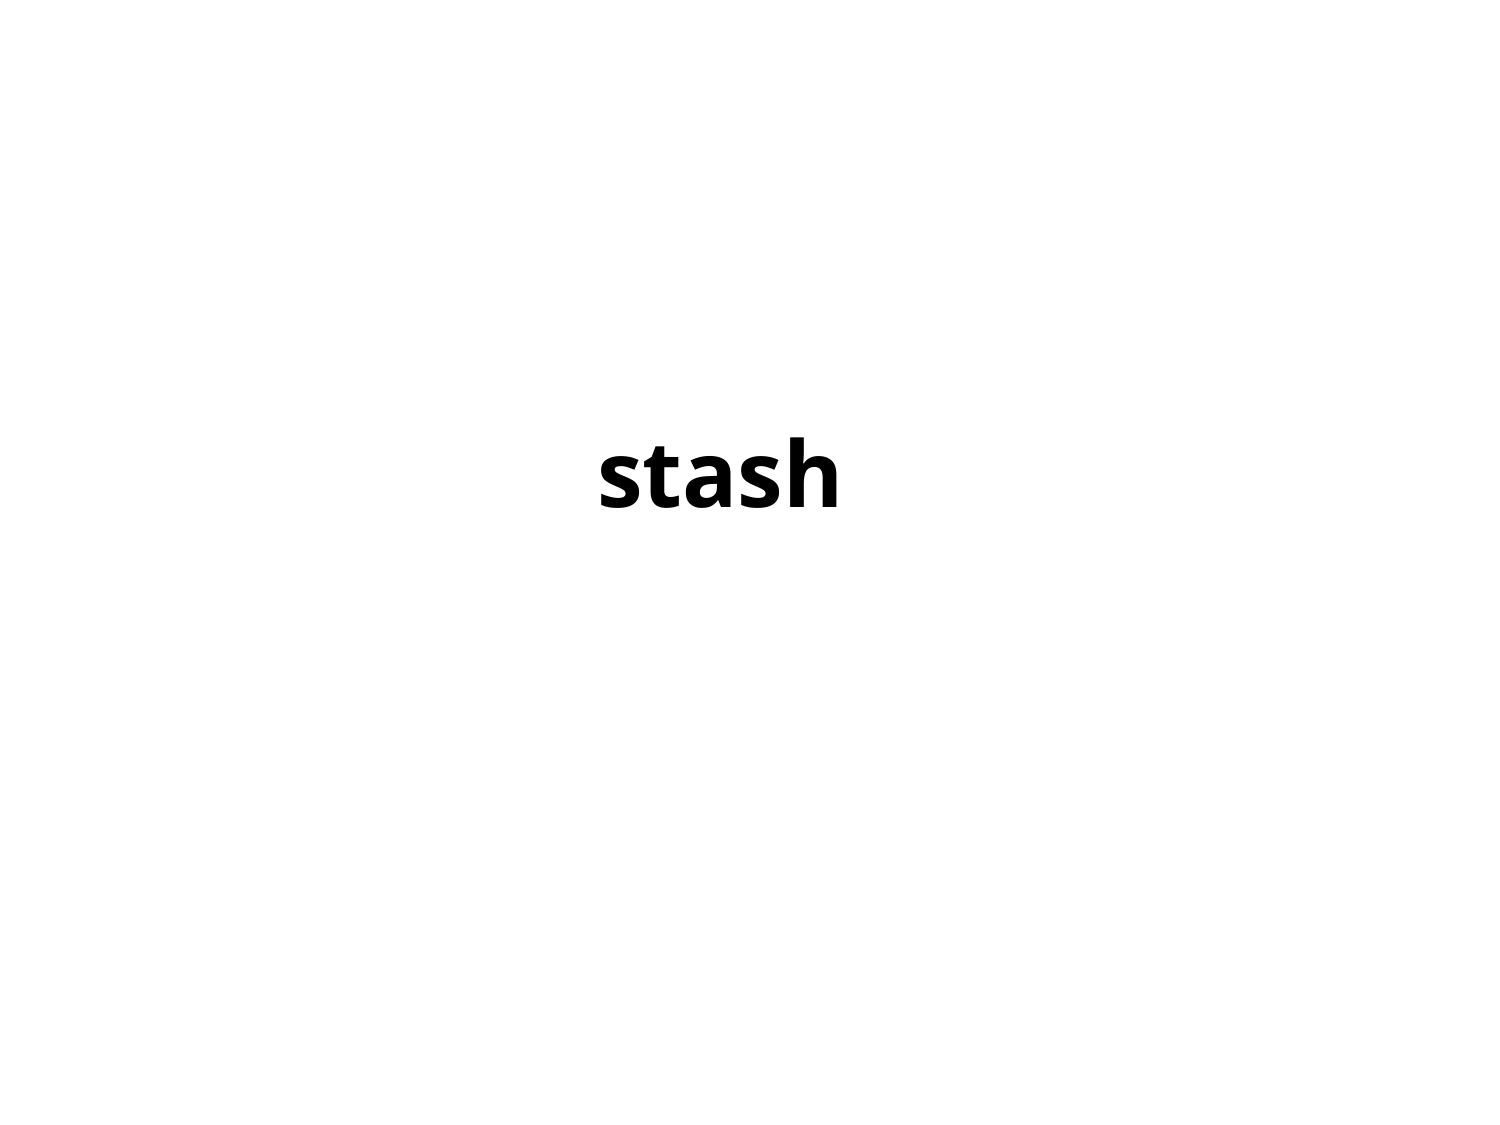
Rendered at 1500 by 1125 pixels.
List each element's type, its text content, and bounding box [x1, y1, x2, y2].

list stash [242, 408, 1199, 681]
